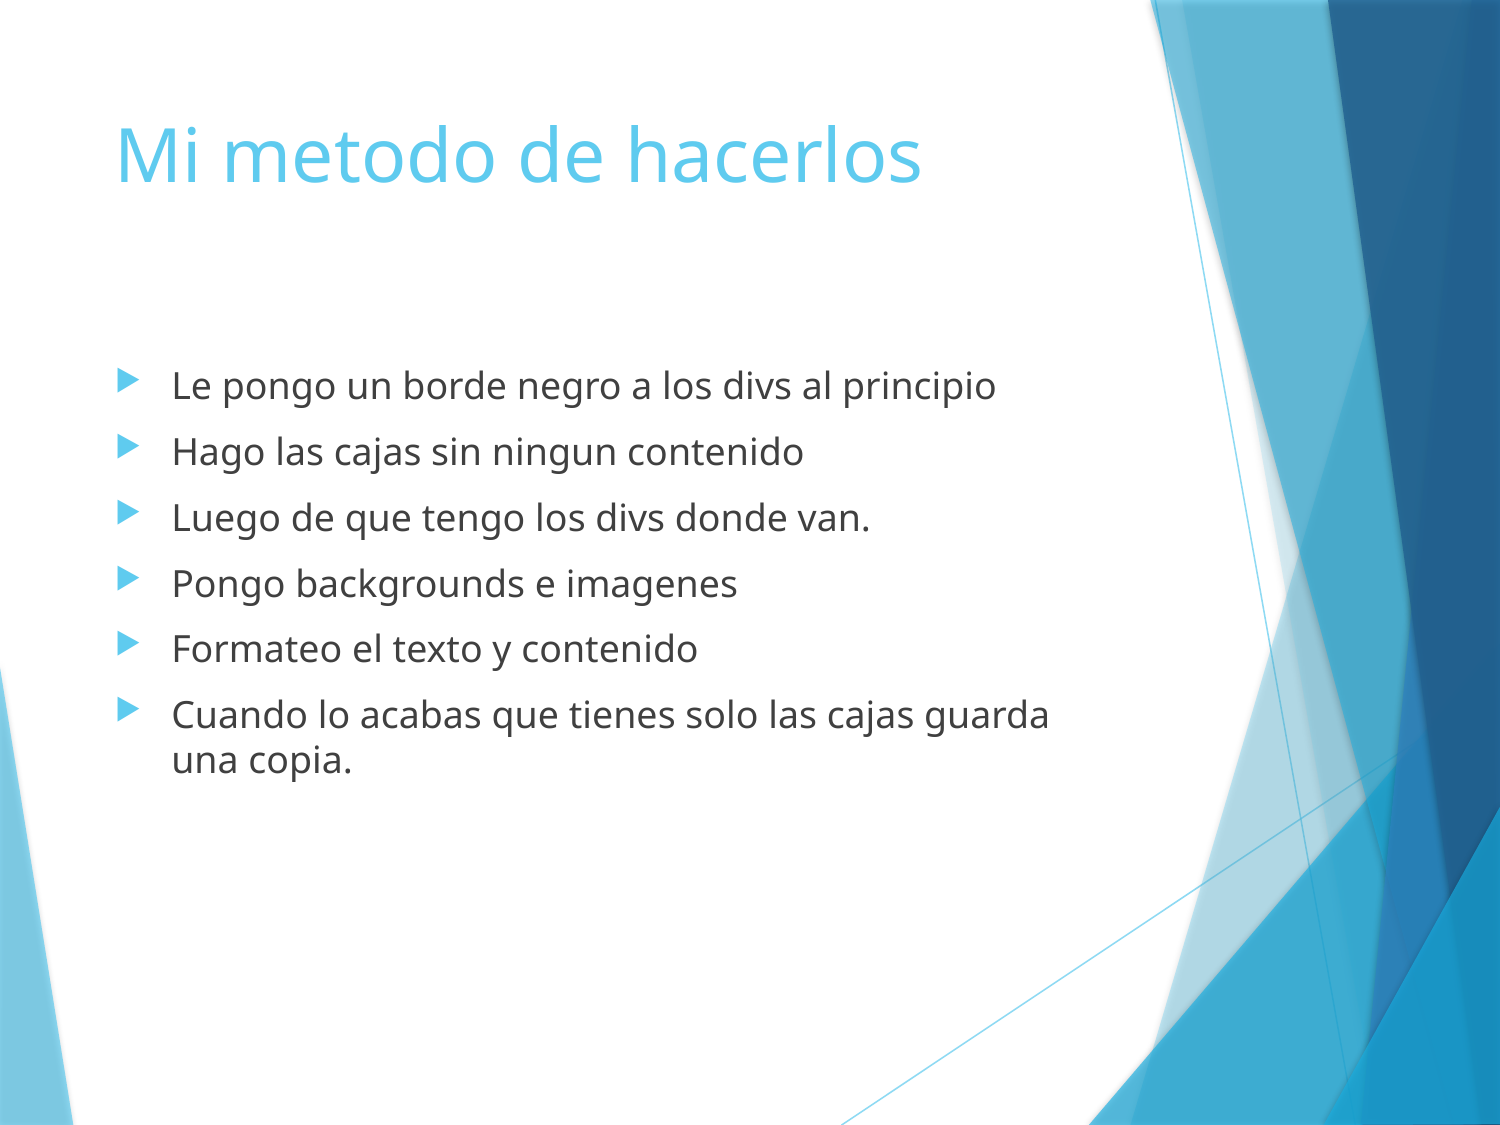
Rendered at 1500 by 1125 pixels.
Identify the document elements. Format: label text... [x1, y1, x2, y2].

title Mi metodo de hacerlos [99, 99, 1142, 317]
list Le pongo un borde negro a los divs al principio Hago las cajas sin ningun contenido Luego de que tengo los divs donde van. Pongo backgrounds e imagenes Formateo el texto y contenido Cuando lo acabas que tienes solo las cajas guarda una copia. [99, 354, 1142, 992]
